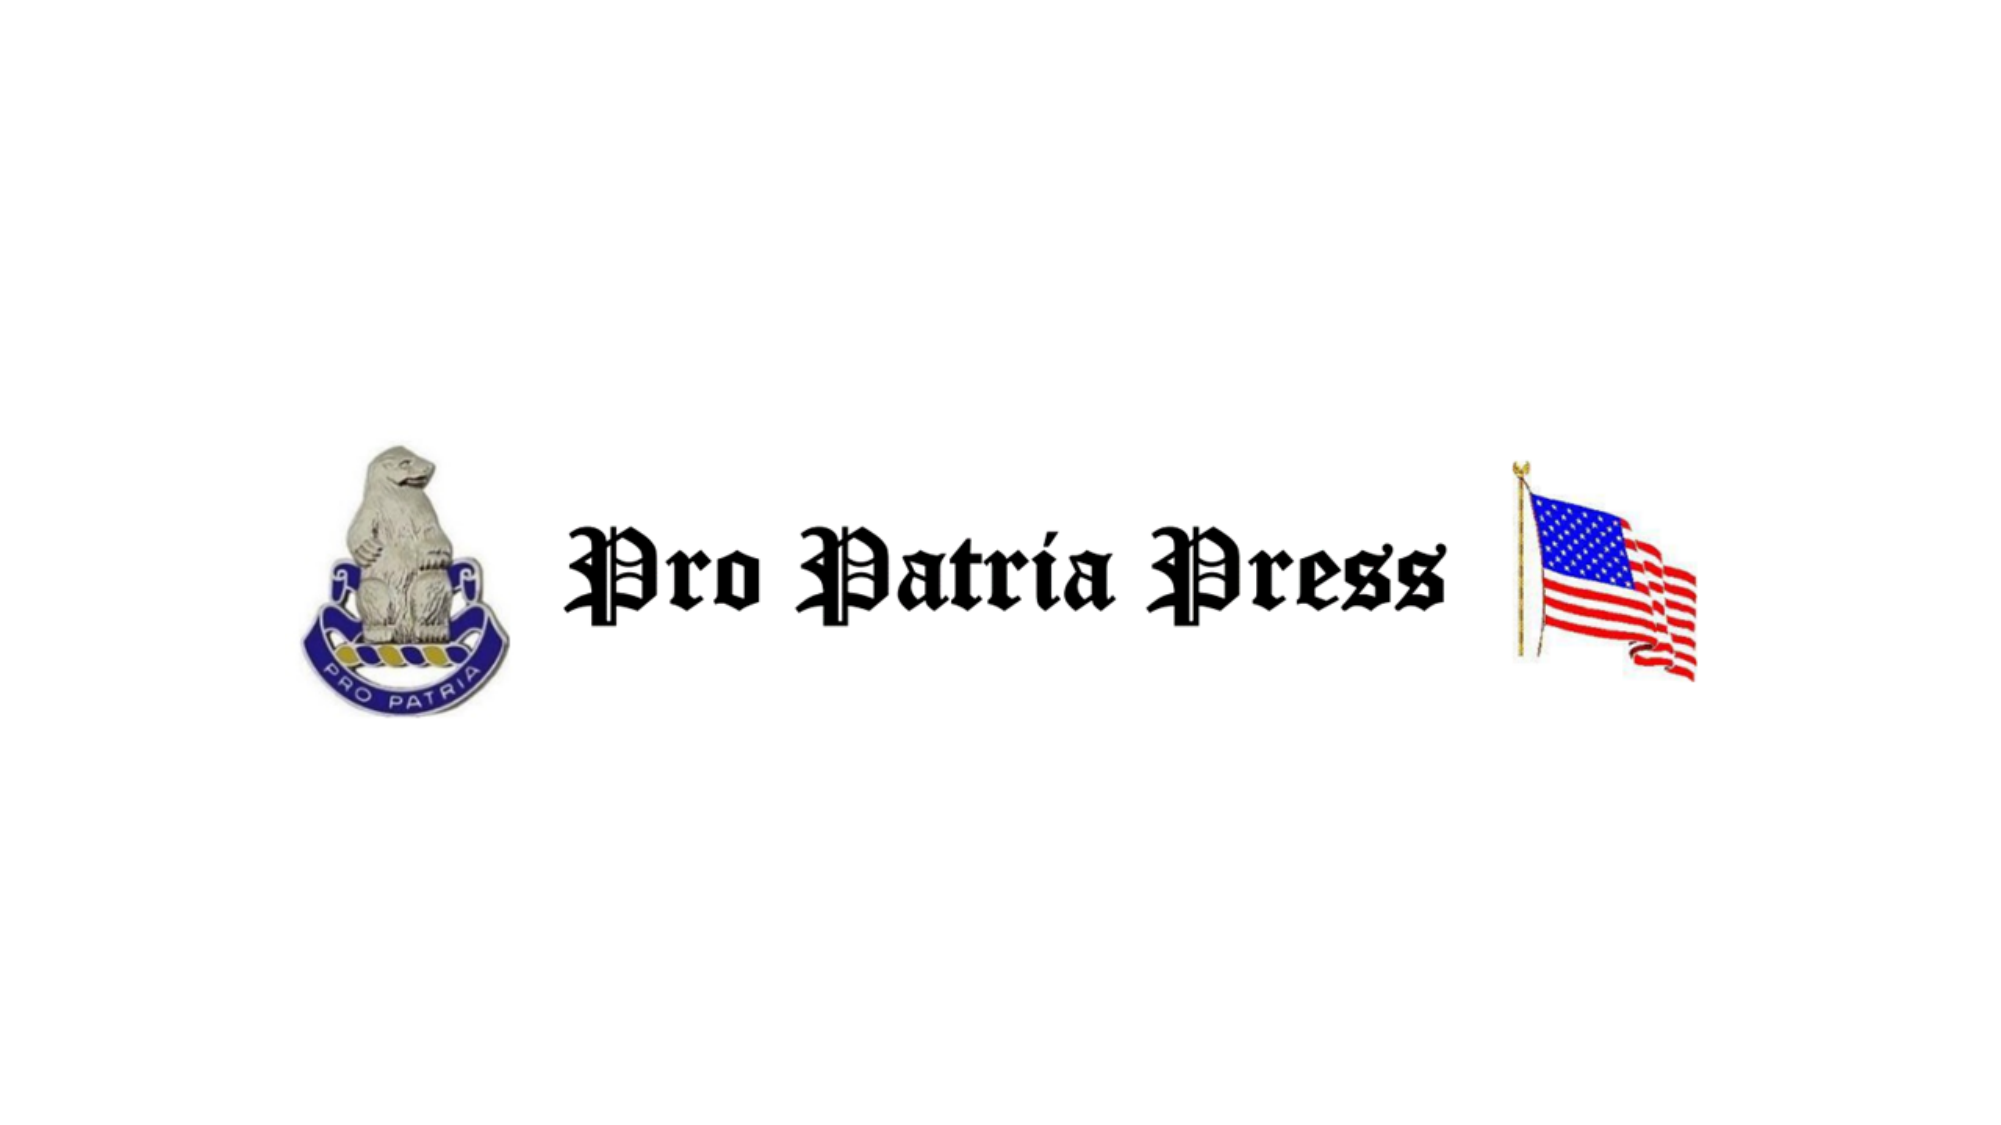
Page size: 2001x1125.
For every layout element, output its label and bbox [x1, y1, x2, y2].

picture [285, 405, 1715, 720]
